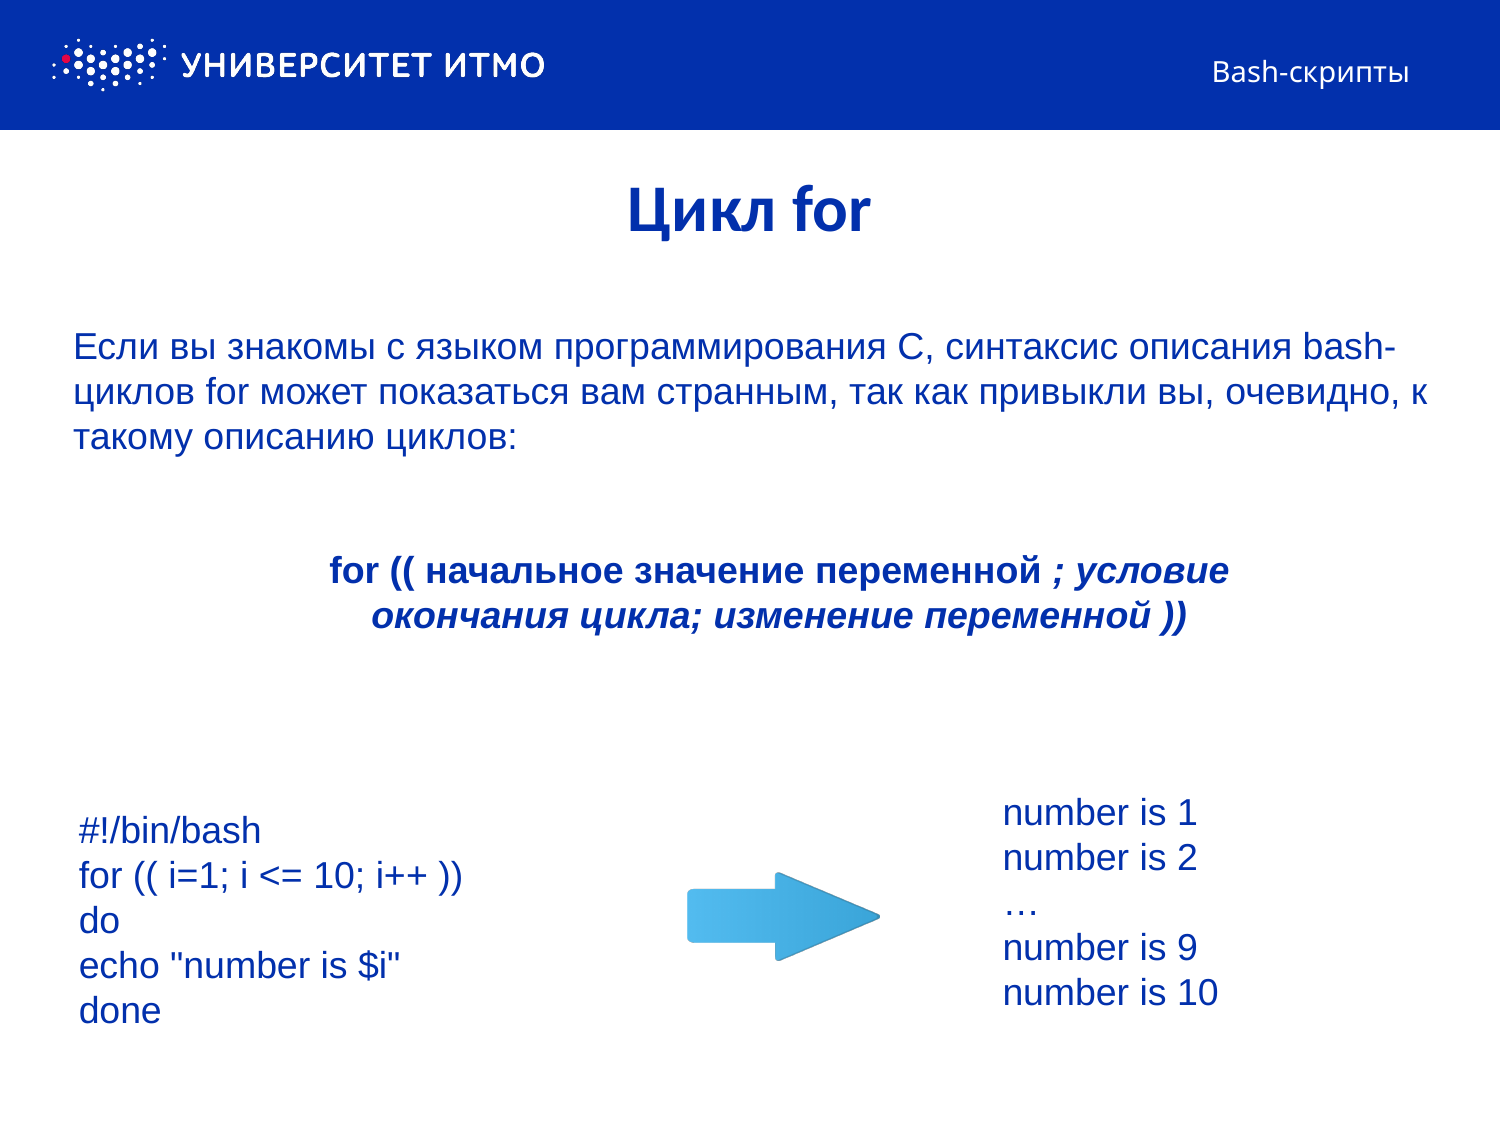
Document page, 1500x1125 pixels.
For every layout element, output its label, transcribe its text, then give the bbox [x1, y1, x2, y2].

footer Bash-скрипты [661, 40, 1425, 101]
title Цикл for [253, 136, 1247, 274]
picture [0, 0, 596, 130]
picture [688, 820, 880, 1014]
text_box #!/bin/bash for (( i=1; i <= 10; i++ )) do echo "number is $i" done [63, 798, 621, 1039]
text_box for (( начальное значение переменной ; условие окончания цикла; изменение переменной )) [253, 538, 1306, 644]
text_box number is 1 number is 2 … number is 9 number is 10 [987, 780, 1234, 1021]
text_box Если вы знакомы с языком программирования C, синтаксис описания bash-циклов for может показаться вам странным, так как привыкли вы, очевидно, к такому описанию циклов: [58, 314, 1459, 465]
